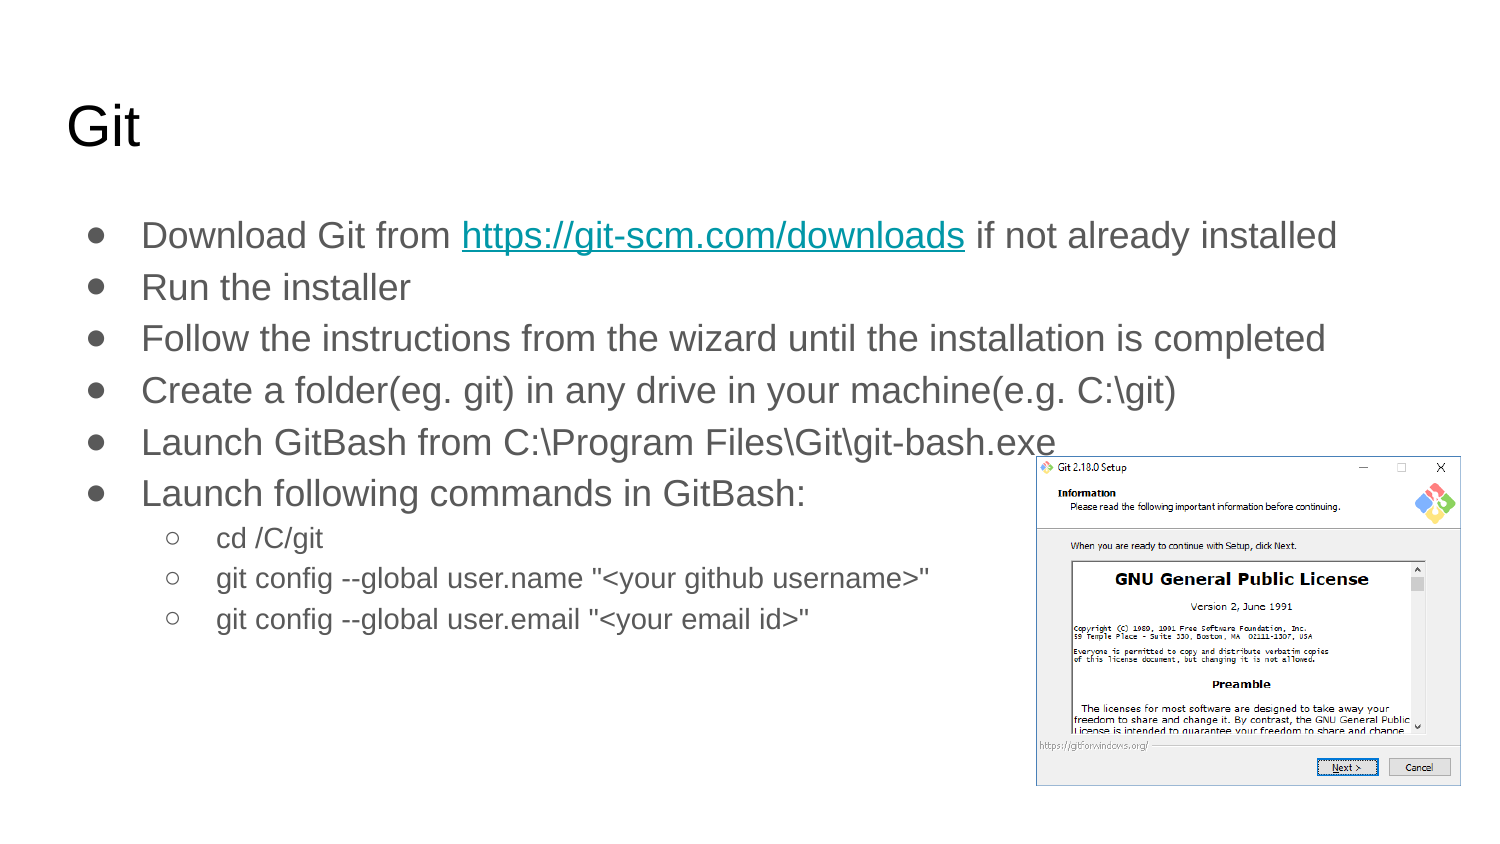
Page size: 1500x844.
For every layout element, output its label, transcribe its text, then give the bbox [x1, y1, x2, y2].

title Git [51, 72, 1449, 167]
picture [1036, 456, 1461, 787]
list Download Git from https://git-scm.com/downloads if not already installed Run the installer Follow the instructions from the wizard until the installation is completed Create a folder(eg. git) in any drive in your machine(e.g. C:\git) Launch GitBash from C:\Program Files\Git\git-bash.exe Launch following commands in GitBash: cd /C/git git config --global user.name "<your github username>" git config --global user.email "<your email id>" [51, 189, 1449, 750]
